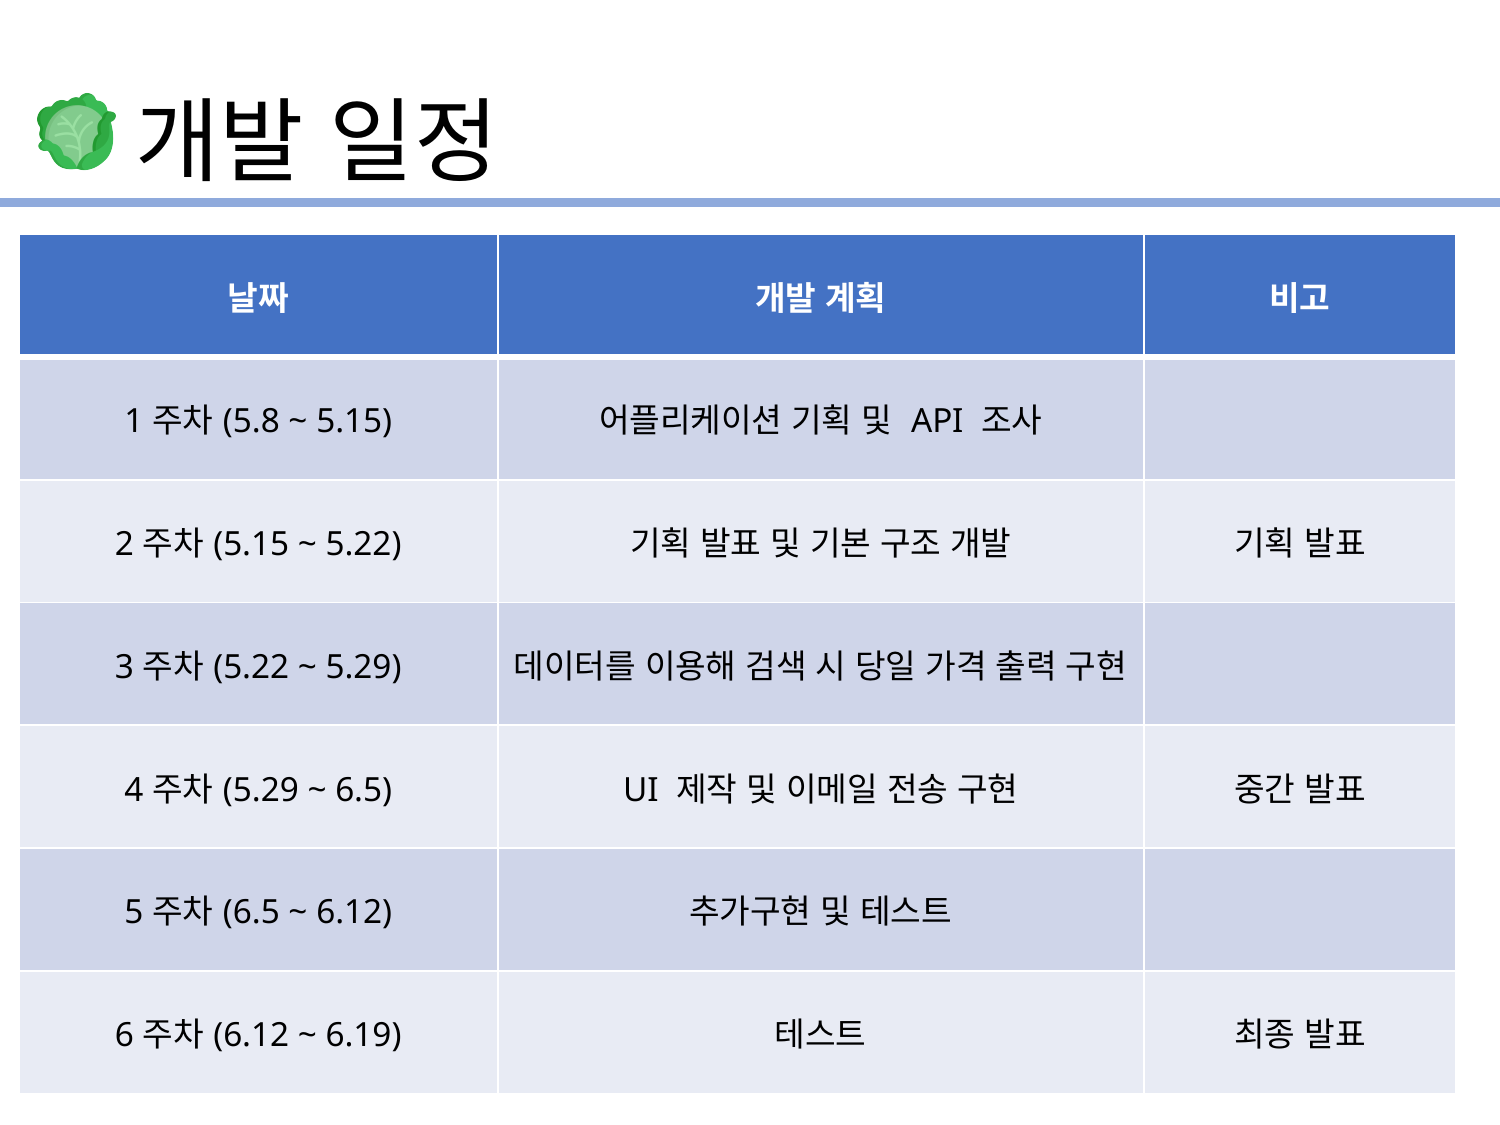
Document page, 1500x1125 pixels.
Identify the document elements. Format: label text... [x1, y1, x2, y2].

table_cell 5주차(6.5 ~ 6.12) [20, 849, 497, 970]
table_cell 최종 발표 [1145, 972, 1455, 1093]
table_cell 중간 발표 [1145, 726, 1455, 847]
table_cell 4주차(5.29 ~ 6.5) [20, 726, 497, 847]
table_cell 테스트 [499, 972, 1143, 1093]
table_cell 데이터를 이용해 검색 시 당일 가격 출력 구현 [499, 603, 1143, 724]
text_box 개발 일정 [120, 76, 1389, 198]
table_cell 추가구현 및 테스트 [499, 849, 1143, 970]
table_cell 기획 발표 [1145, 481, 1455, 602]
table_cell [1145, 849, 1455, 970]
table_cell 3주차(5.22 ~ 5.29) [20, 603, 497, 724]
picture [36, 92, 116, 171]
table_header 날짜 [20, 235, 497, 354]
table_cell 1주차(5.8 ~ 5.15) [20, 360, 497, 479]
table_header 개발 계획 [499, 235, 1143, 354]
table_header 비고 [1145, 235, 1455, 354]
table_cell [1145, 603, 1455, 724]
table_cell 어플리케이션 기획 및 API 조사 [499, 360, 1143, 479]
table_cell 2주차(5.15 ~ 5.22) [20, 481, 497, 602]
table_cell [1145, 360, 1455, 479]
table_cell 6주차(6.12 ~ 6.19) [20, 972, 497, 1093]
table_cell UI 제작 및 이메일 전송 구현 [499, 726, 1143, 847]
table_cell 기획 발표 및 기본 구조 개발 [499, 481, 1143, 602]
